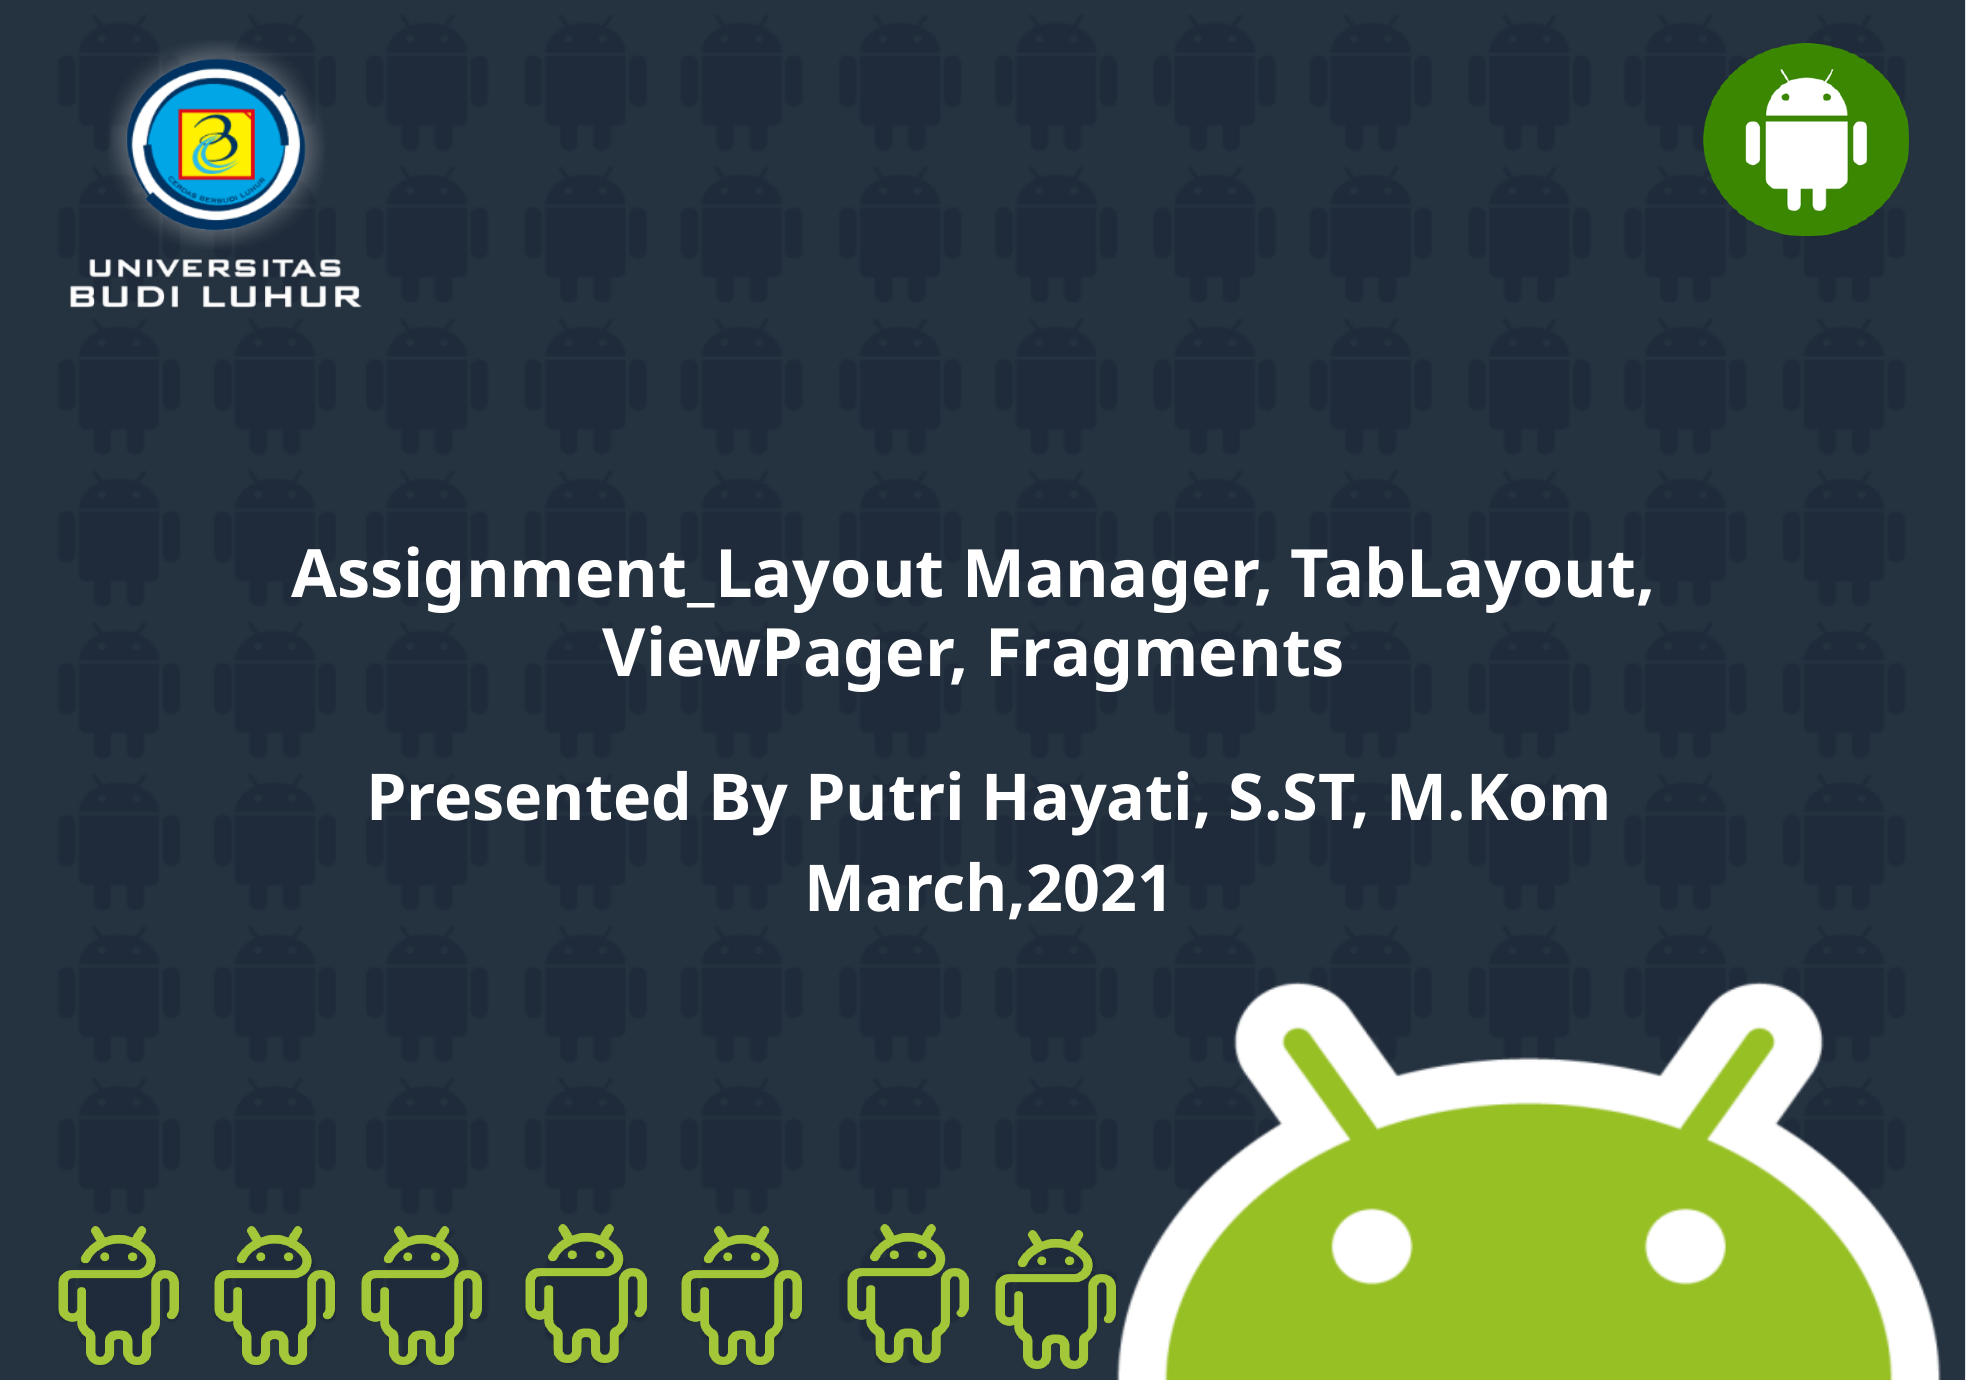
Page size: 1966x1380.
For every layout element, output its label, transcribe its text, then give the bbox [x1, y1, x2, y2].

title Assignment_Layout Manager, TabLayout, ViewPager, Fragments [147, 458, 1818, 763]
picture [0, 0, 1966, 1380]
subtitle Presented By Putri Hayati, S.ST, M.Kom March,2021 [301, 747, 1678, 1024]
